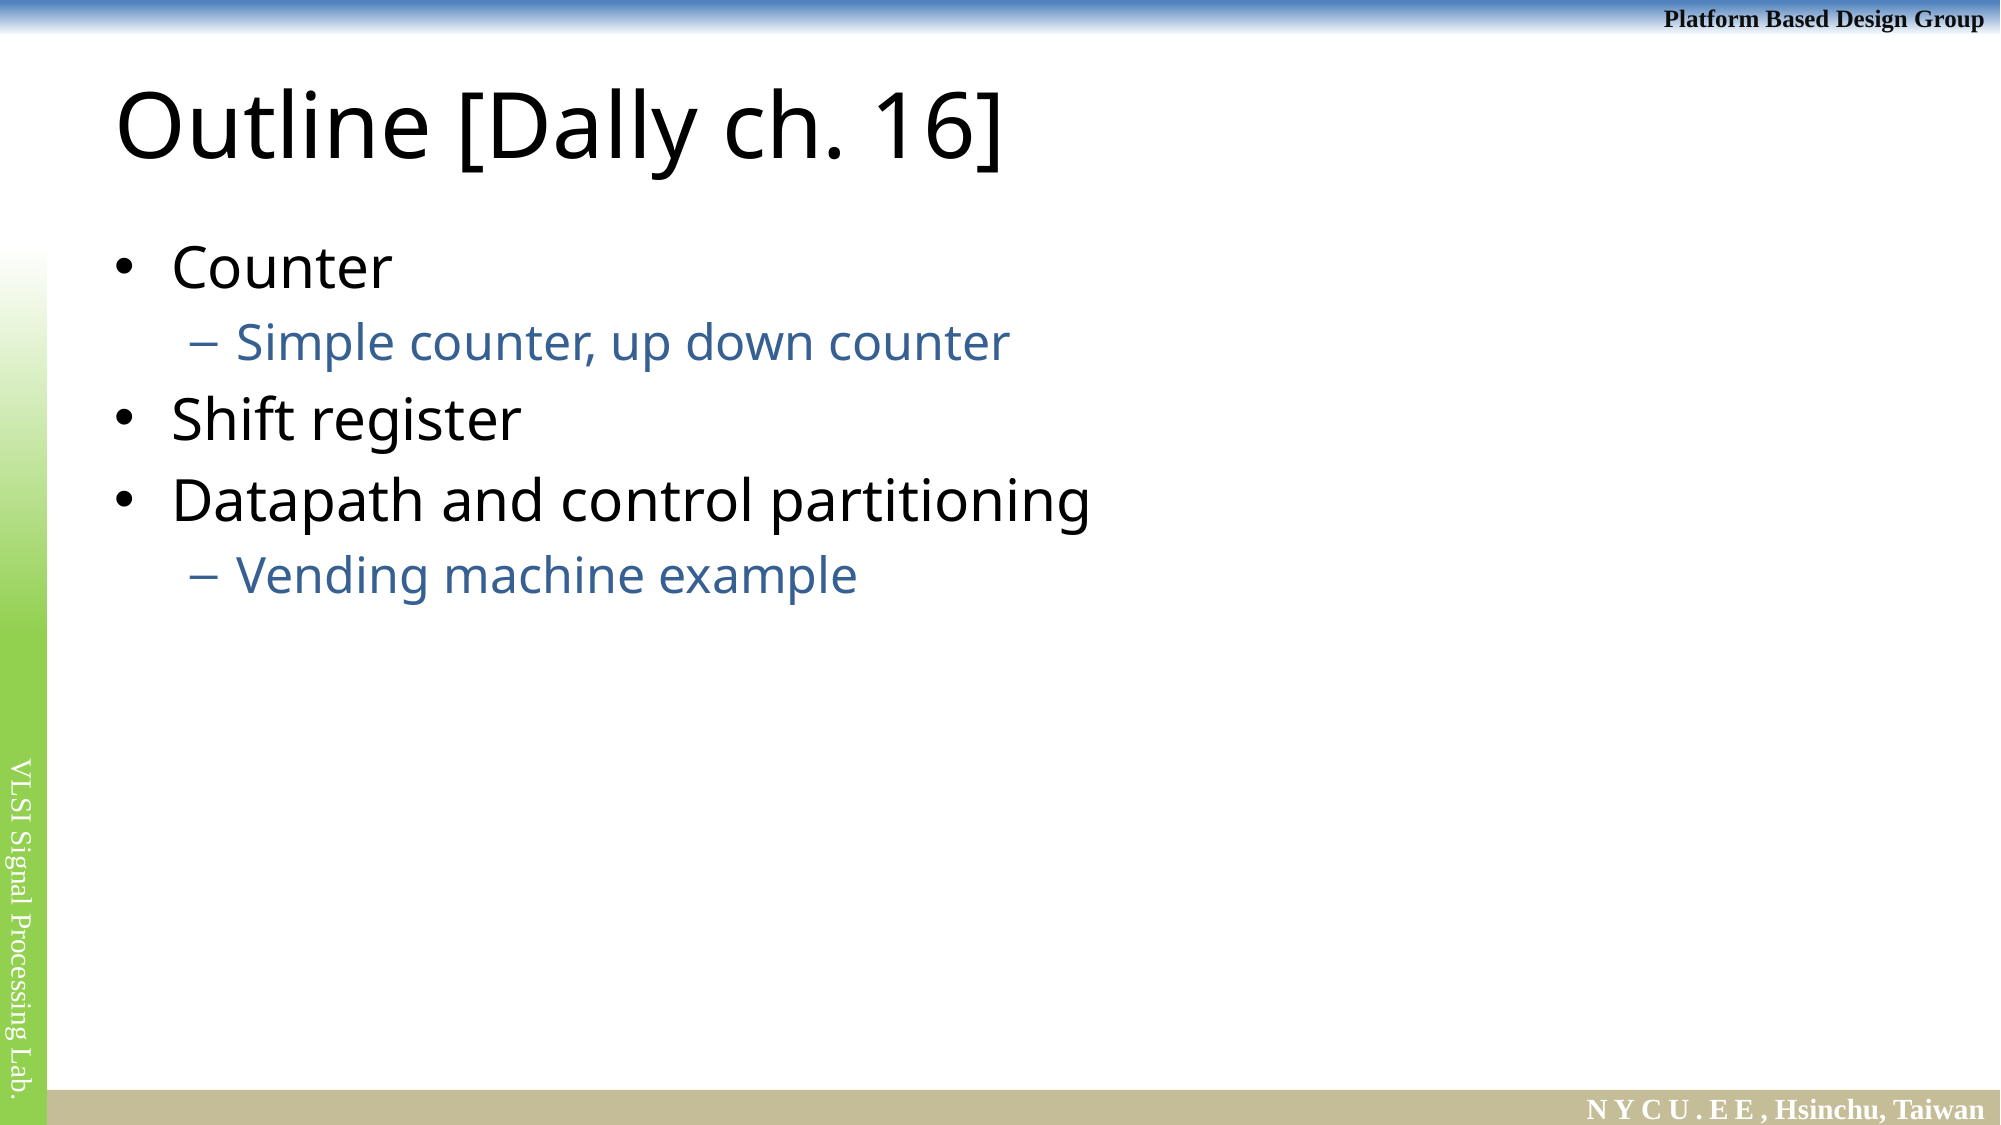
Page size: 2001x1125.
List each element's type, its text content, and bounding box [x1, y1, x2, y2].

title Outline [Dally ch. 16] [99, 44, 1901, 200]
list Counter Simple counter, up down counter Shift register Datapath and control partitioning Vending machine example [99, 222, 1901, 1044]
